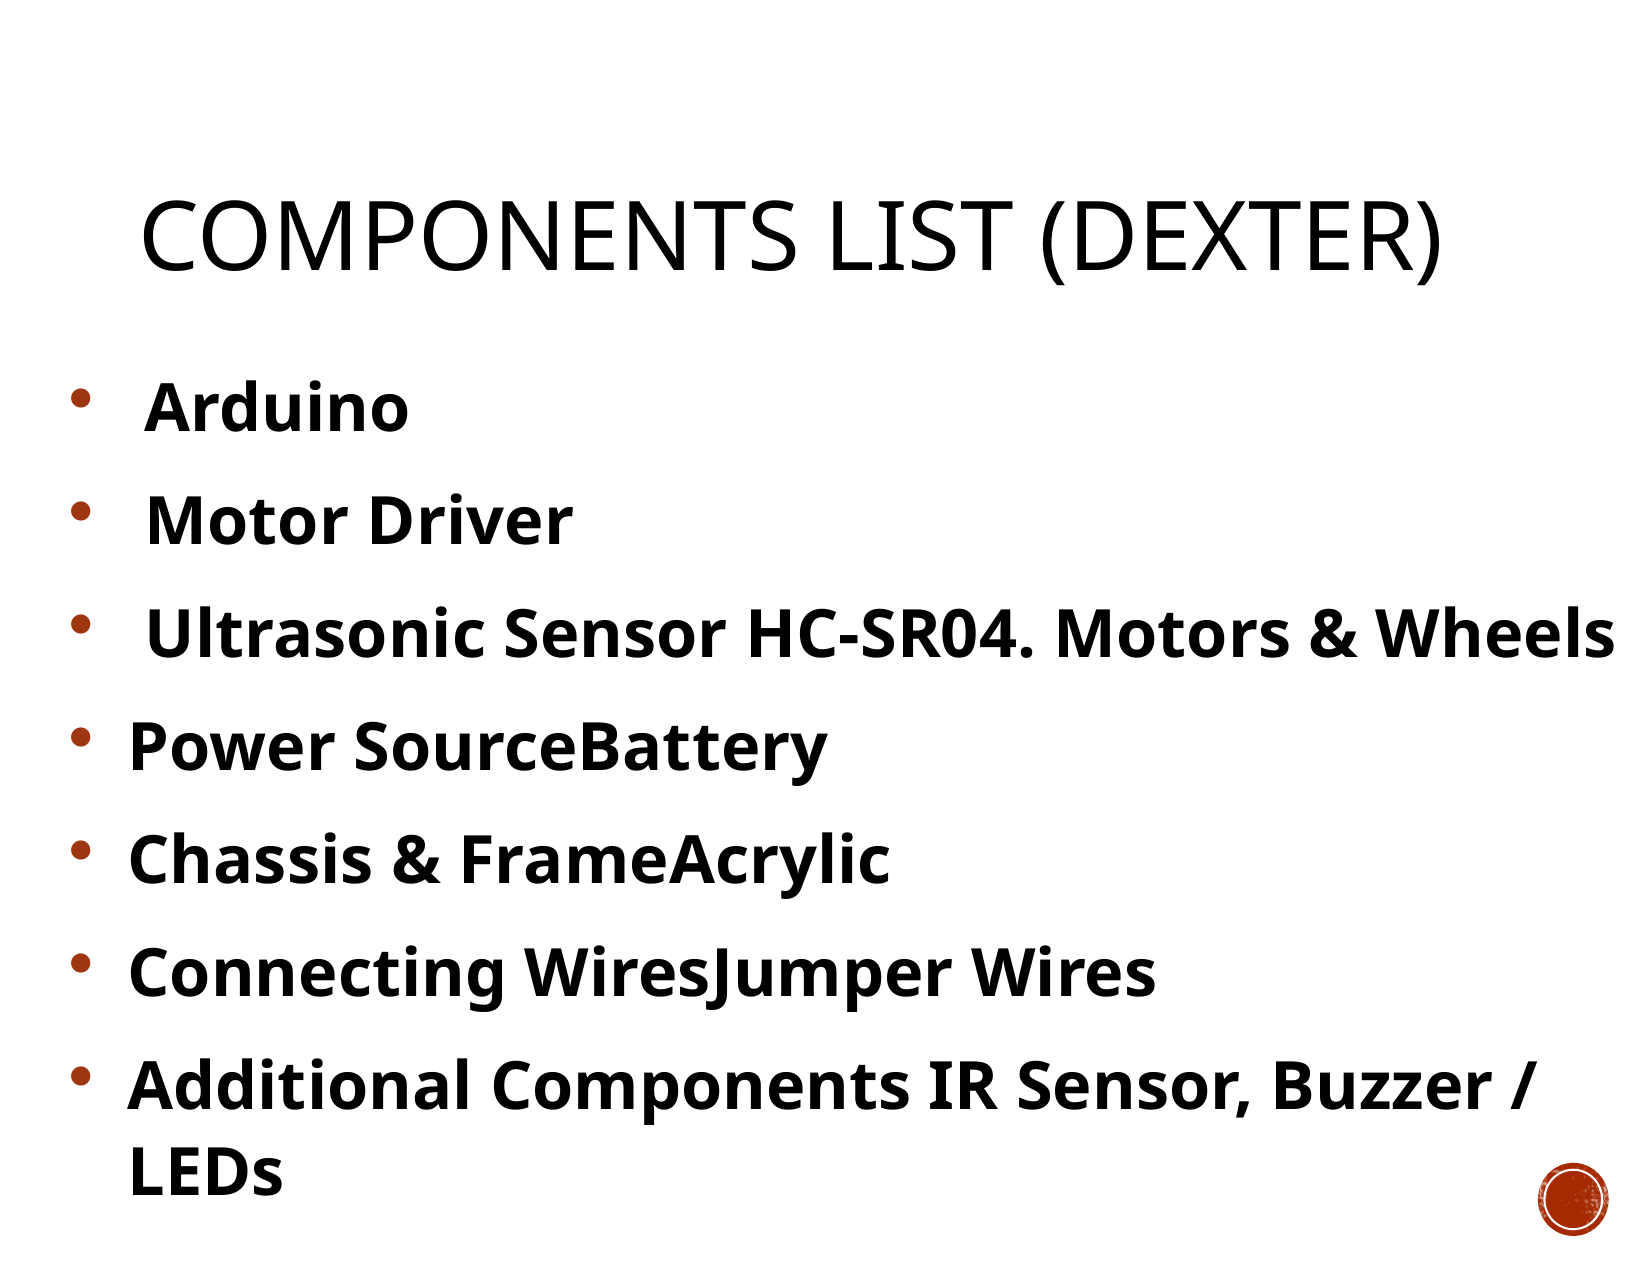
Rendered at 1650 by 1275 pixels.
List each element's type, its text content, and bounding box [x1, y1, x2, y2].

list Arduino Motor Driver Ultrasonic Sensor HC-SR04. Motors & Wheels Power SourceBattery Chassis & FrameAcrylic Connecting WiresJumper Wires Additional Components IR Sensor, Buzzer / LEDs [56, 351, 1650, 1217]
title ComPONENTS LIST (DEXTER) [123, 90, 1527, 351]
